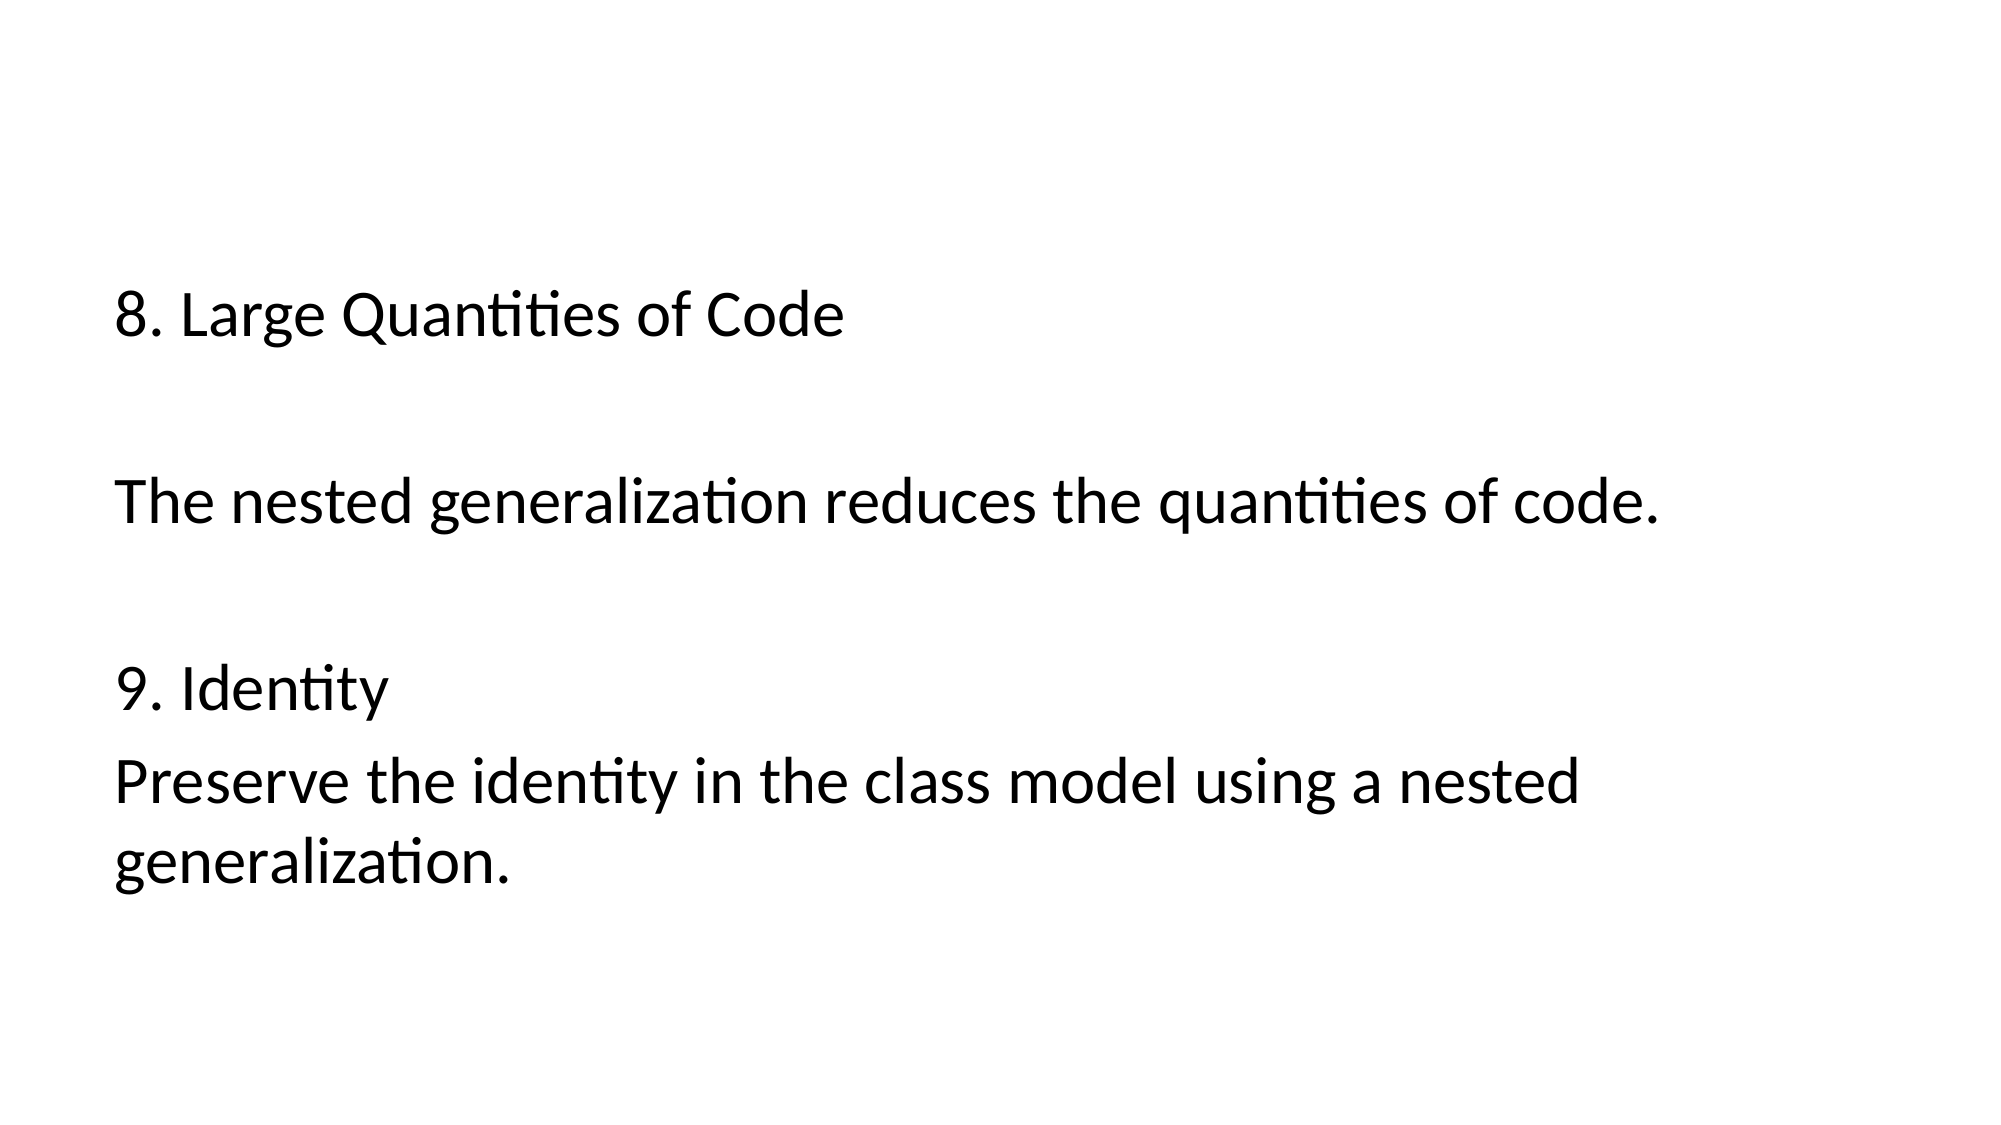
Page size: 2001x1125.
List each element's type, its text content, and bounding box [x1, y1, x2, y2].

list 8. Large Quantities of Code The nested generalization reduces the quantities of code. 9. Identity Preserve the identity in the class model using a nested generalization. [99, 262, 1900, 1005]
